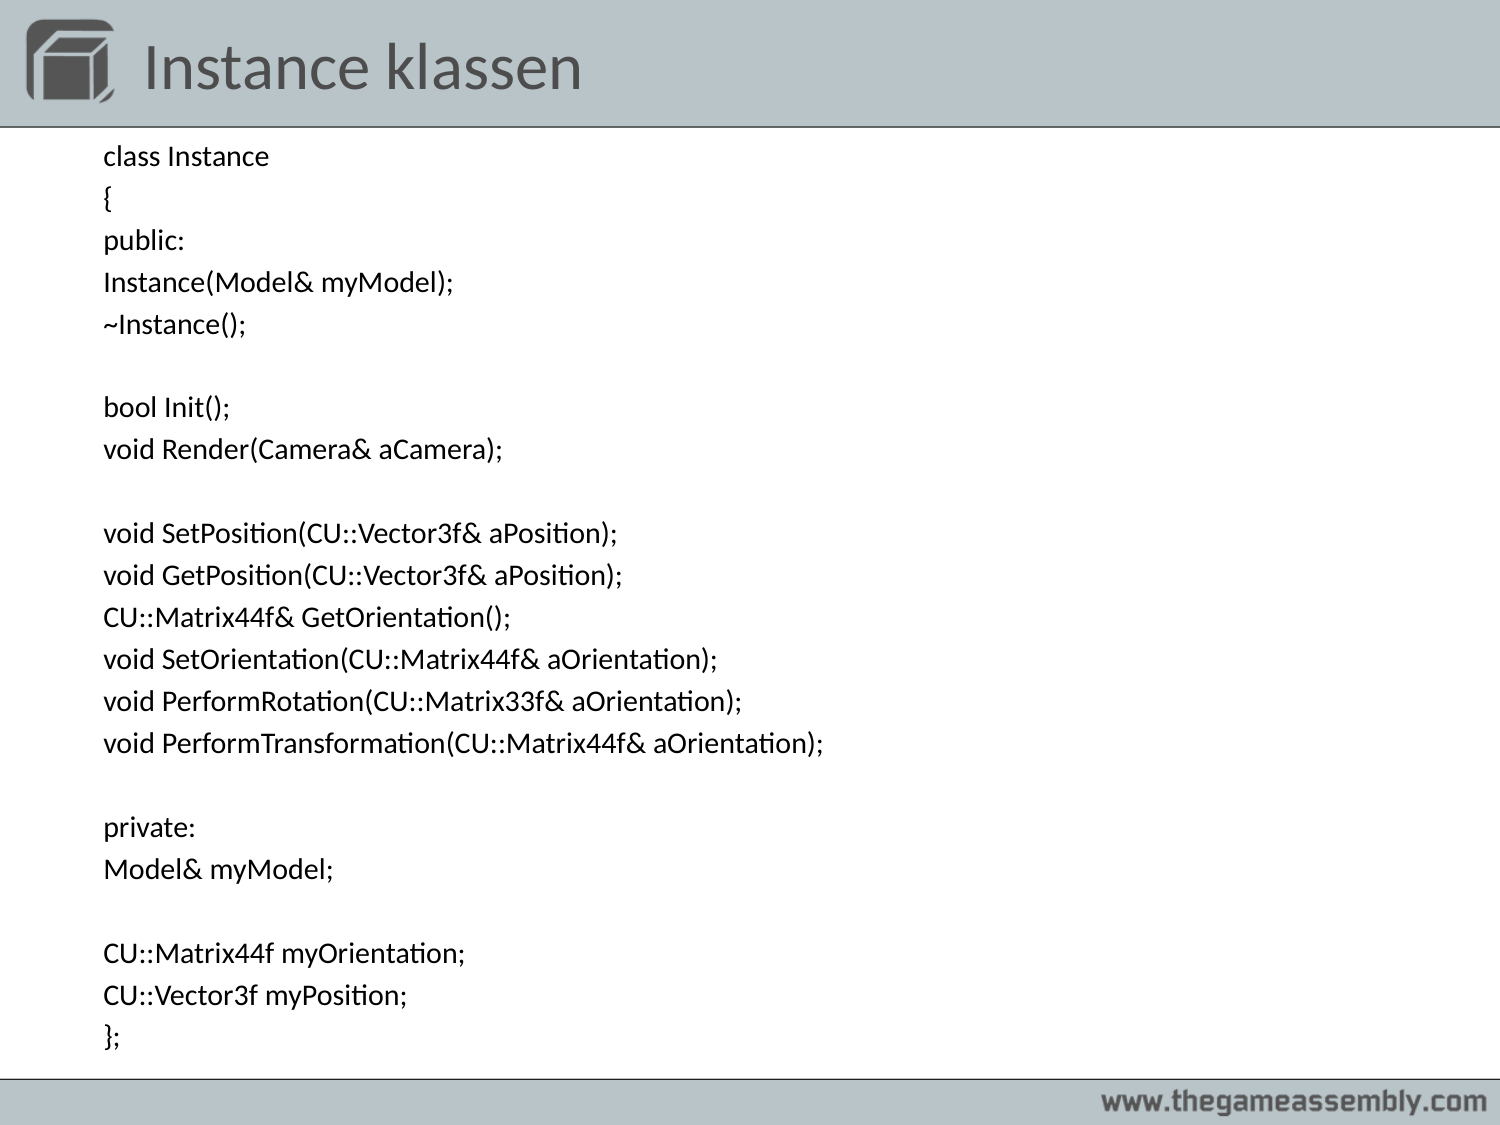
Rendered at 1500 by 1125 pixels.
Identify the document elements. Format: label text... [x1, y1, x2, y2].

title Instance klassen [128, 0, 1500, 126]
list class Instance { public: Instance(Model& myModel); ~Instance(); bool Init(); void Render(Camera& aCamera); void SetPosition(CU::Vector3f& aPosition); void GetPosition(CU::Vector3f& aPosition); CU::Matrix44f& GetOrientation(); void SetOrientation(CU::Matrix44f& aOrientation); void PerformRotation(CU::Matrix33f& aOrientation); void PerformTransformation(CU::Matrix44f& aOrientation); private: Model& myModel; CU::Matrix44f myOrientation; CU::Vector3f myPosition; }; [35, 128, 1465, 1079]
picture [0, 0, 1500, 1125]
